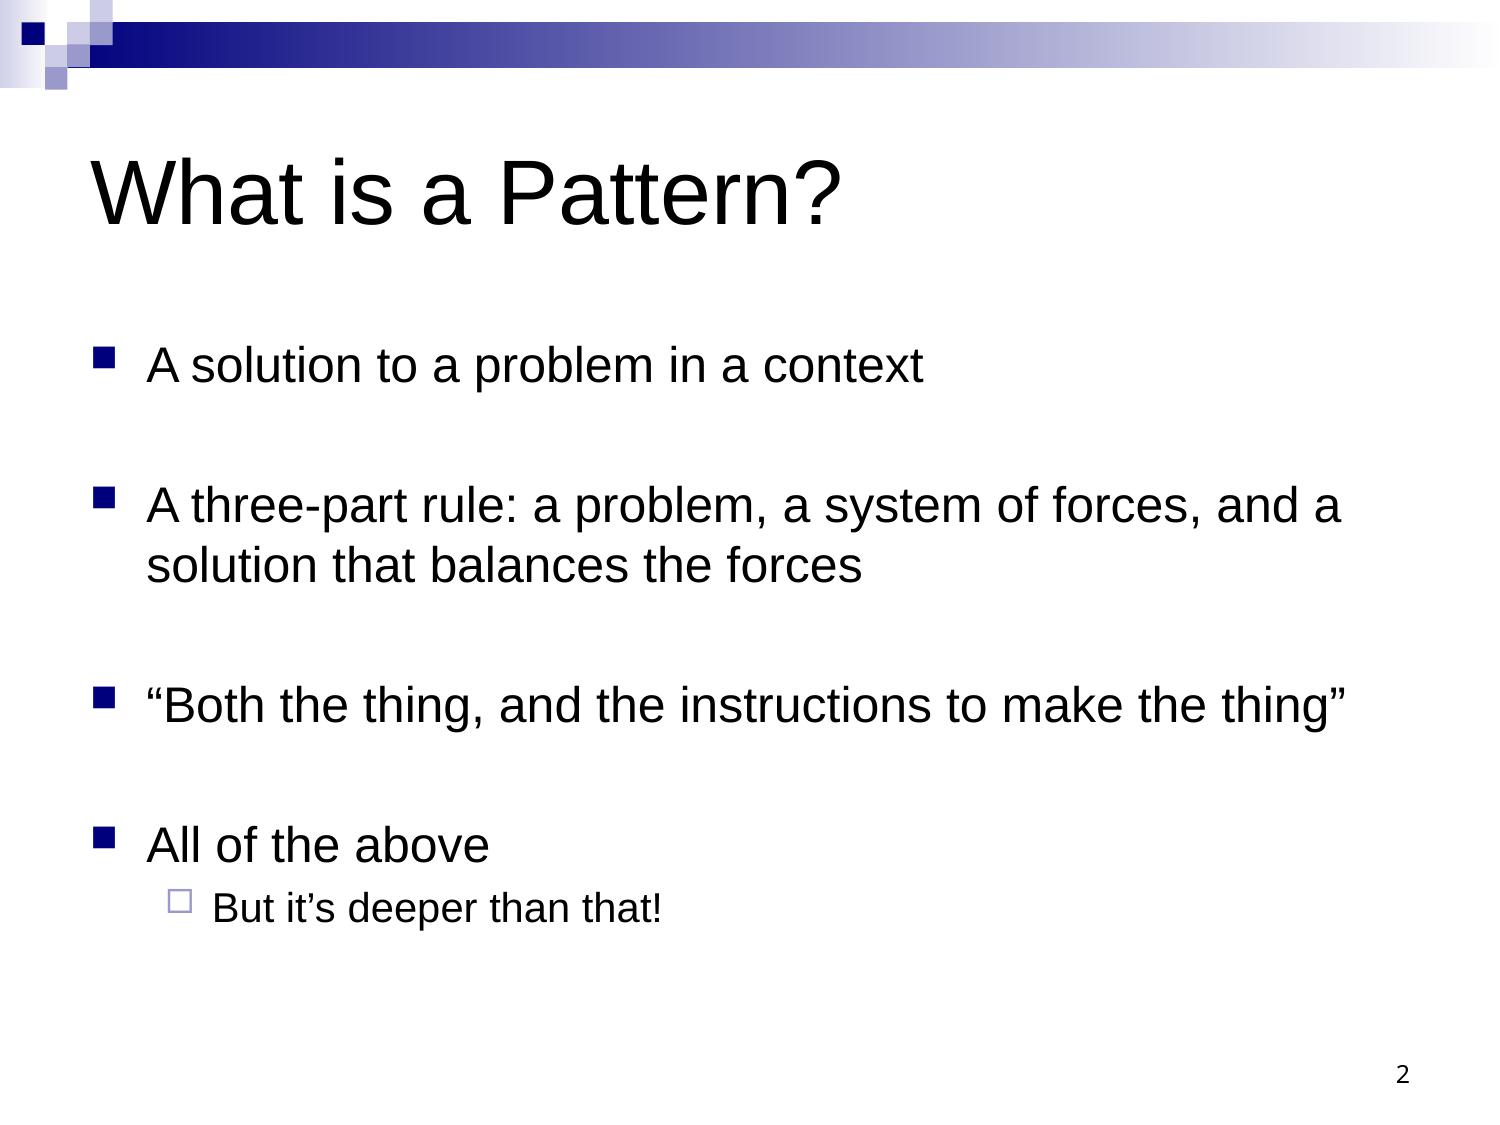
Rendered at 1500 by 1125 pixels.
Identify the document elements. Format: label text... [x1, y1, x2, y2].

slide_number 2 [1074, 1025, 1425, 1100]
title What is a Pattern? [75, 75, 1425, 300]
list A solution to a problem in a context A three-part rule: a problem, a system of forces, and a solution that balances the forces “Both the thing, and the instructions to make the thing” All of the above But it’s deeper than that! [75, 324, 1425, 963]
